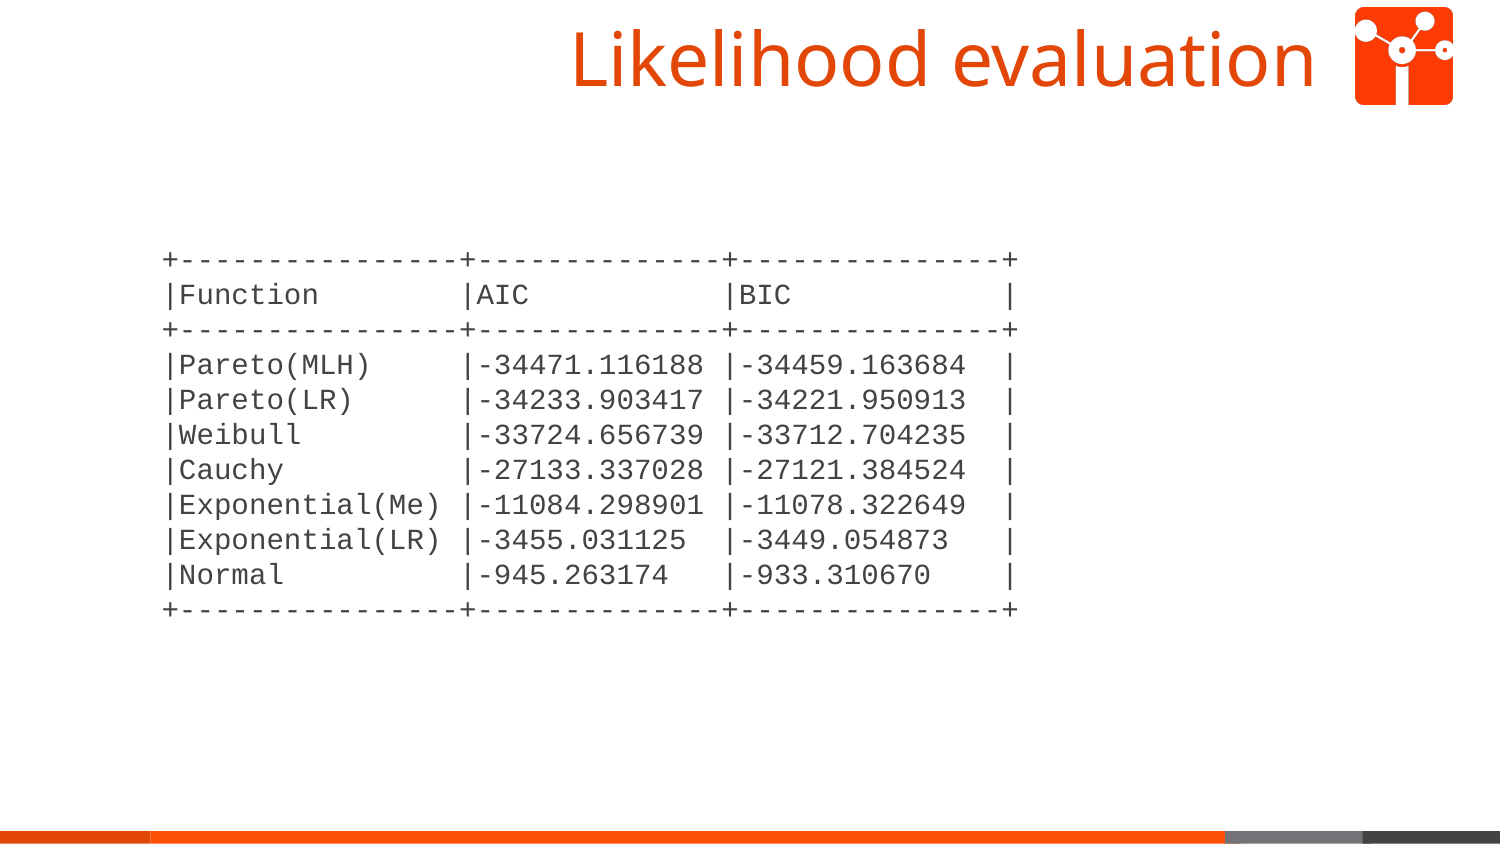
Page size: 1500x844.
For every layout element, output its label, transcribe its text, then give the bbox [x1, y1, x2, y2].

title Likelihood evaluation [47, 0, 1333, 112]
list +----------------+--------------+---------------+ |Function |AIC |BIC | +----------------+--------------+---------------+ |Pareto(MLH) |-34471.116188 |-34459.163684 | |Pareto(LR) |-34233.903417 |-34221.950913 | |Weibull |-33724.656739 |-33712.704235 | |Cauchy |-27133.337028 |-27121.384524 | |Exponential(Me) |-11084.298901 |-11078.322649 | |Exponential(LR) |-3455.031125 |-3449.054873 | |Normal |-945.263174 |-933.310670 | +----------------+--------------+---------------+ [146, 225, 1207, 809]
picture [1355, 7, 1453, 105]
